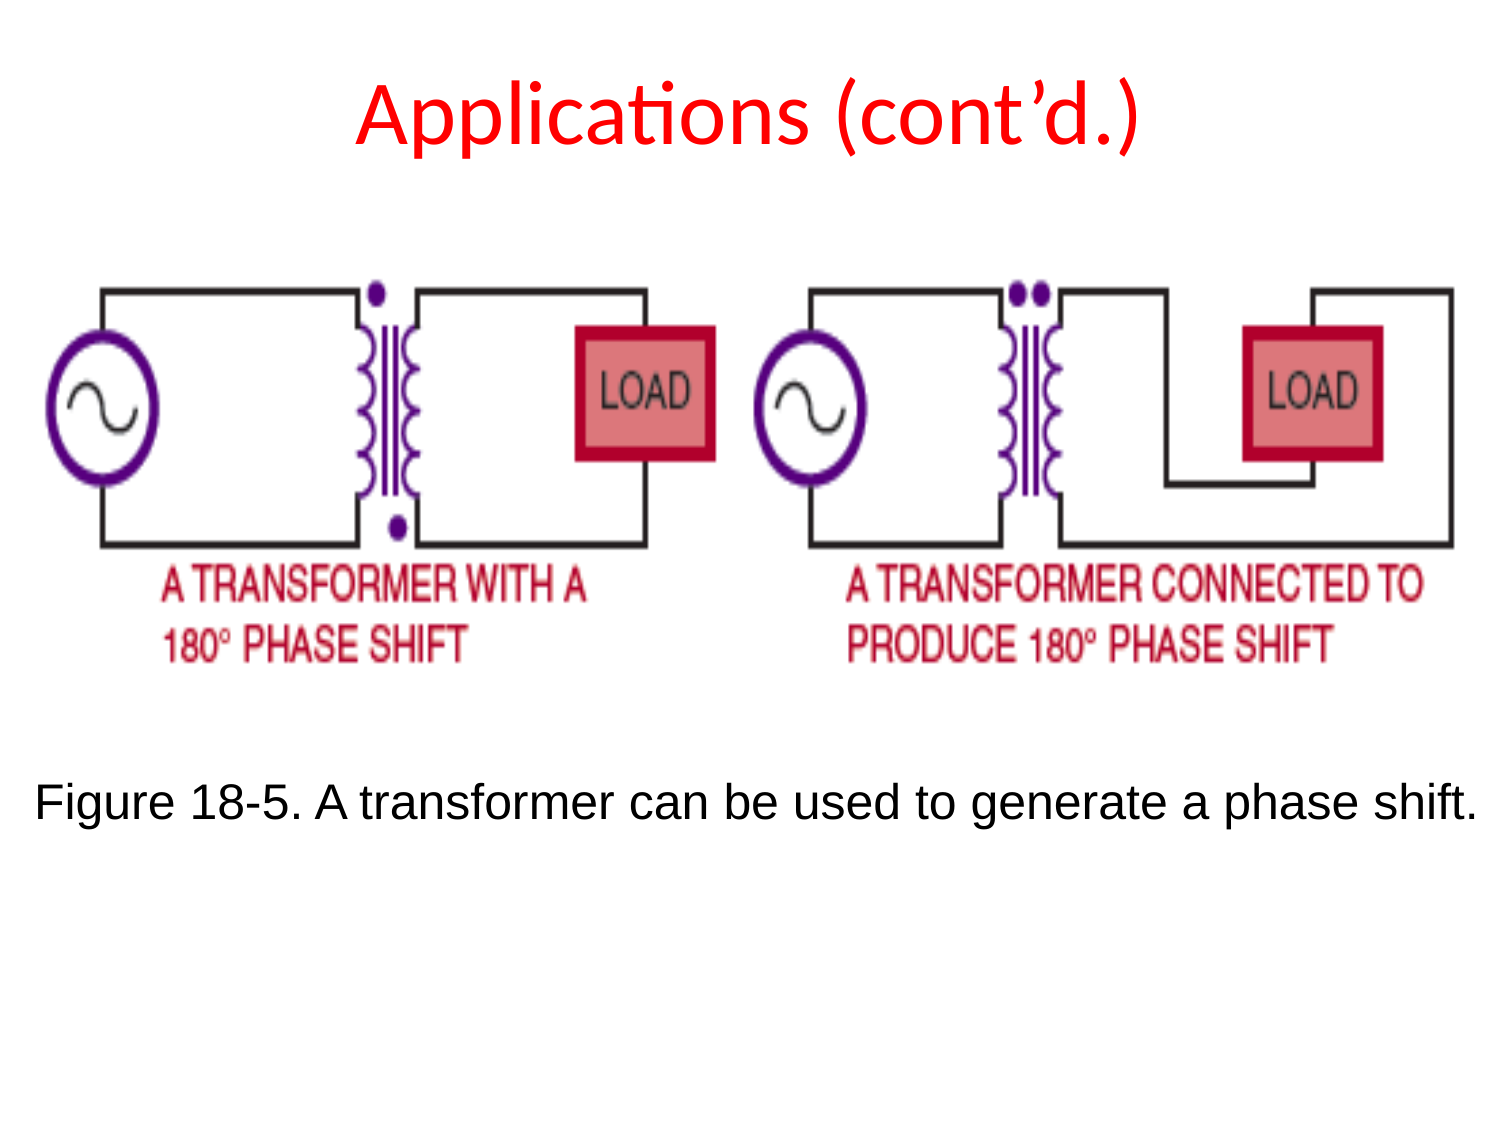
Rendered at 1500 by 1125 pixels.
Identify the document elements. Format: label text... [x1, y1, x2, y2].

picture [40, 274, 1463, 676]
title Applications (cont’d.) [75, 45, 1425, 233]
text_box Figure 18-5. A transformer can be used to generate a phase shift. [19, 761, 1496, 837]
